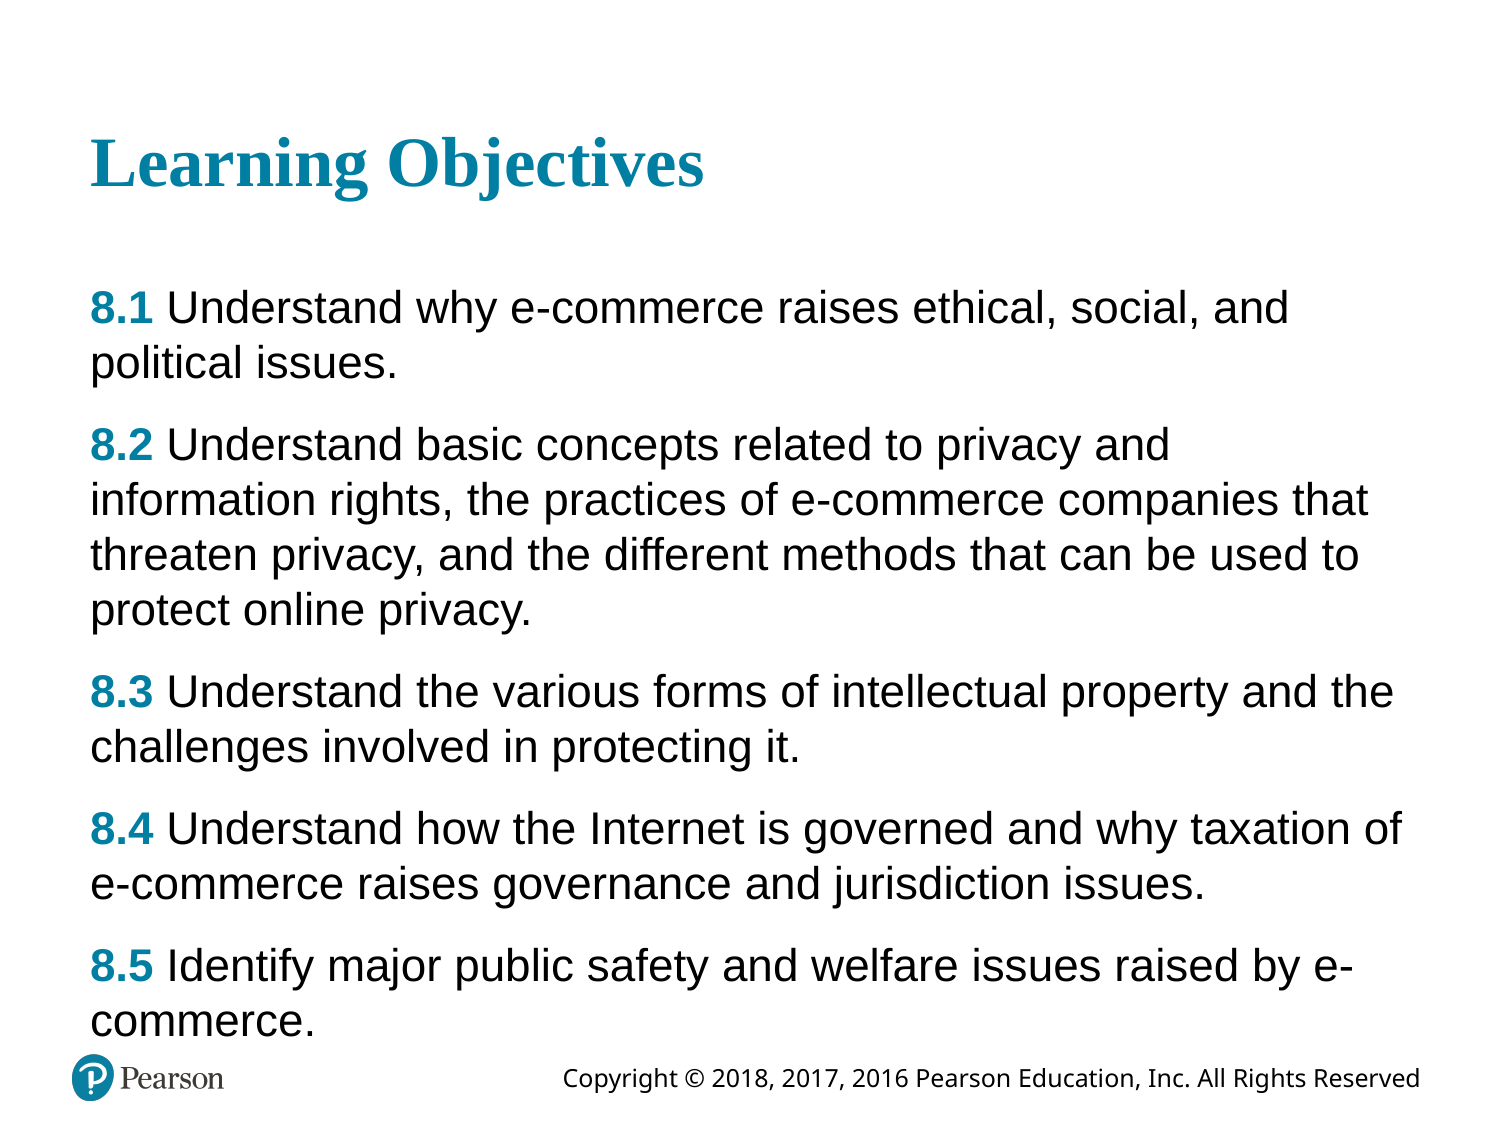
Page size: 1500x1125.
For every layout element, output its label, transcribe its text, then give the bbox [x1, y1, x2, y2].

title Learning Objectives [75, 35, 1425, 216]
picture [80, 1063, 106, 1088]
list 8.1 Understand why e-commerce raises ethical, social, and political issues. 8.2 Understand basic concepts related to privacy and information rights, the practices of e-commerce companies that threaten privacy, and the different methods that can be used to protect online privacy. 8.3 Understand the various forms of intellectual property and the challenges involved in protecting it. 8.4 Understand how the Internet is governed and why taxation of e-commerce raises governance and jurisdiction issues. 8.5 Identify major public safety and welfare issues raised by e-commerce. [75, 262, 1425, 1045]
picture [98, 1054, 224, 1101]
picture [72, 1054, 88, 1070]
picture [72, 1087, 83, 1101]
